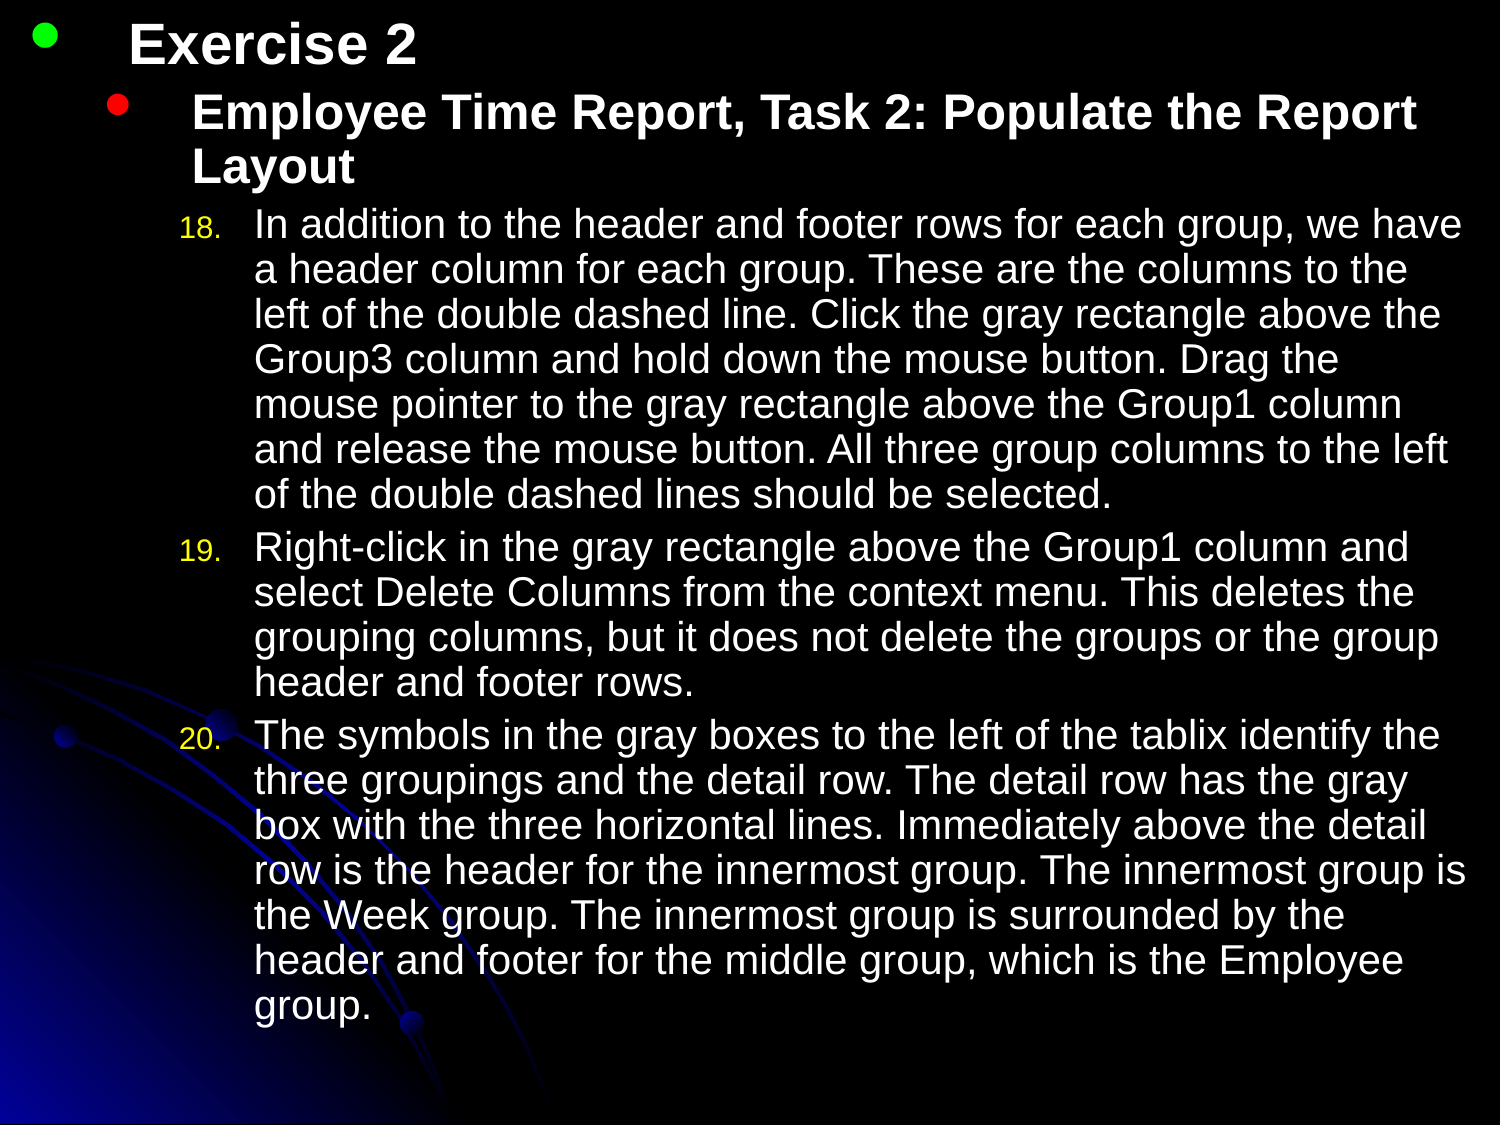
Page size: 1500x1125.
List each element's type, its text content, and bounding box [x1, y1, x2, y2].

list Exercise 2 Employee Time Report, Task 2: Populate the Report Layout In addition to the header and footer rows for each group, we have a header column for each group. These are the columns to the left of the double dashed line. Click the gray rectangle above the Group3 column and hold down the mouse button. Drag the mouse pointer to the gray rectangle above the Group1 column and release the mouse button. All three group columns to the left of the double dashed lines should be selected. Right-click in the gray rectangle above the Group1 column and select Delete Columns from the context menu. This deletes the grouping columns, but it does not delete the groups or the group header and footer rows. The symbols in the gray boxes to the left of the tablix identify the three groupings and the detail row. The detail row has the gray box with the three horizontal lines. Immediately above the detail row is the header for the innermost group. The innermost group is the Week group. The innermost group is surrounded by the header and footer for the middle group, which is the Employee group. [13, 12, 1490, 1113]
